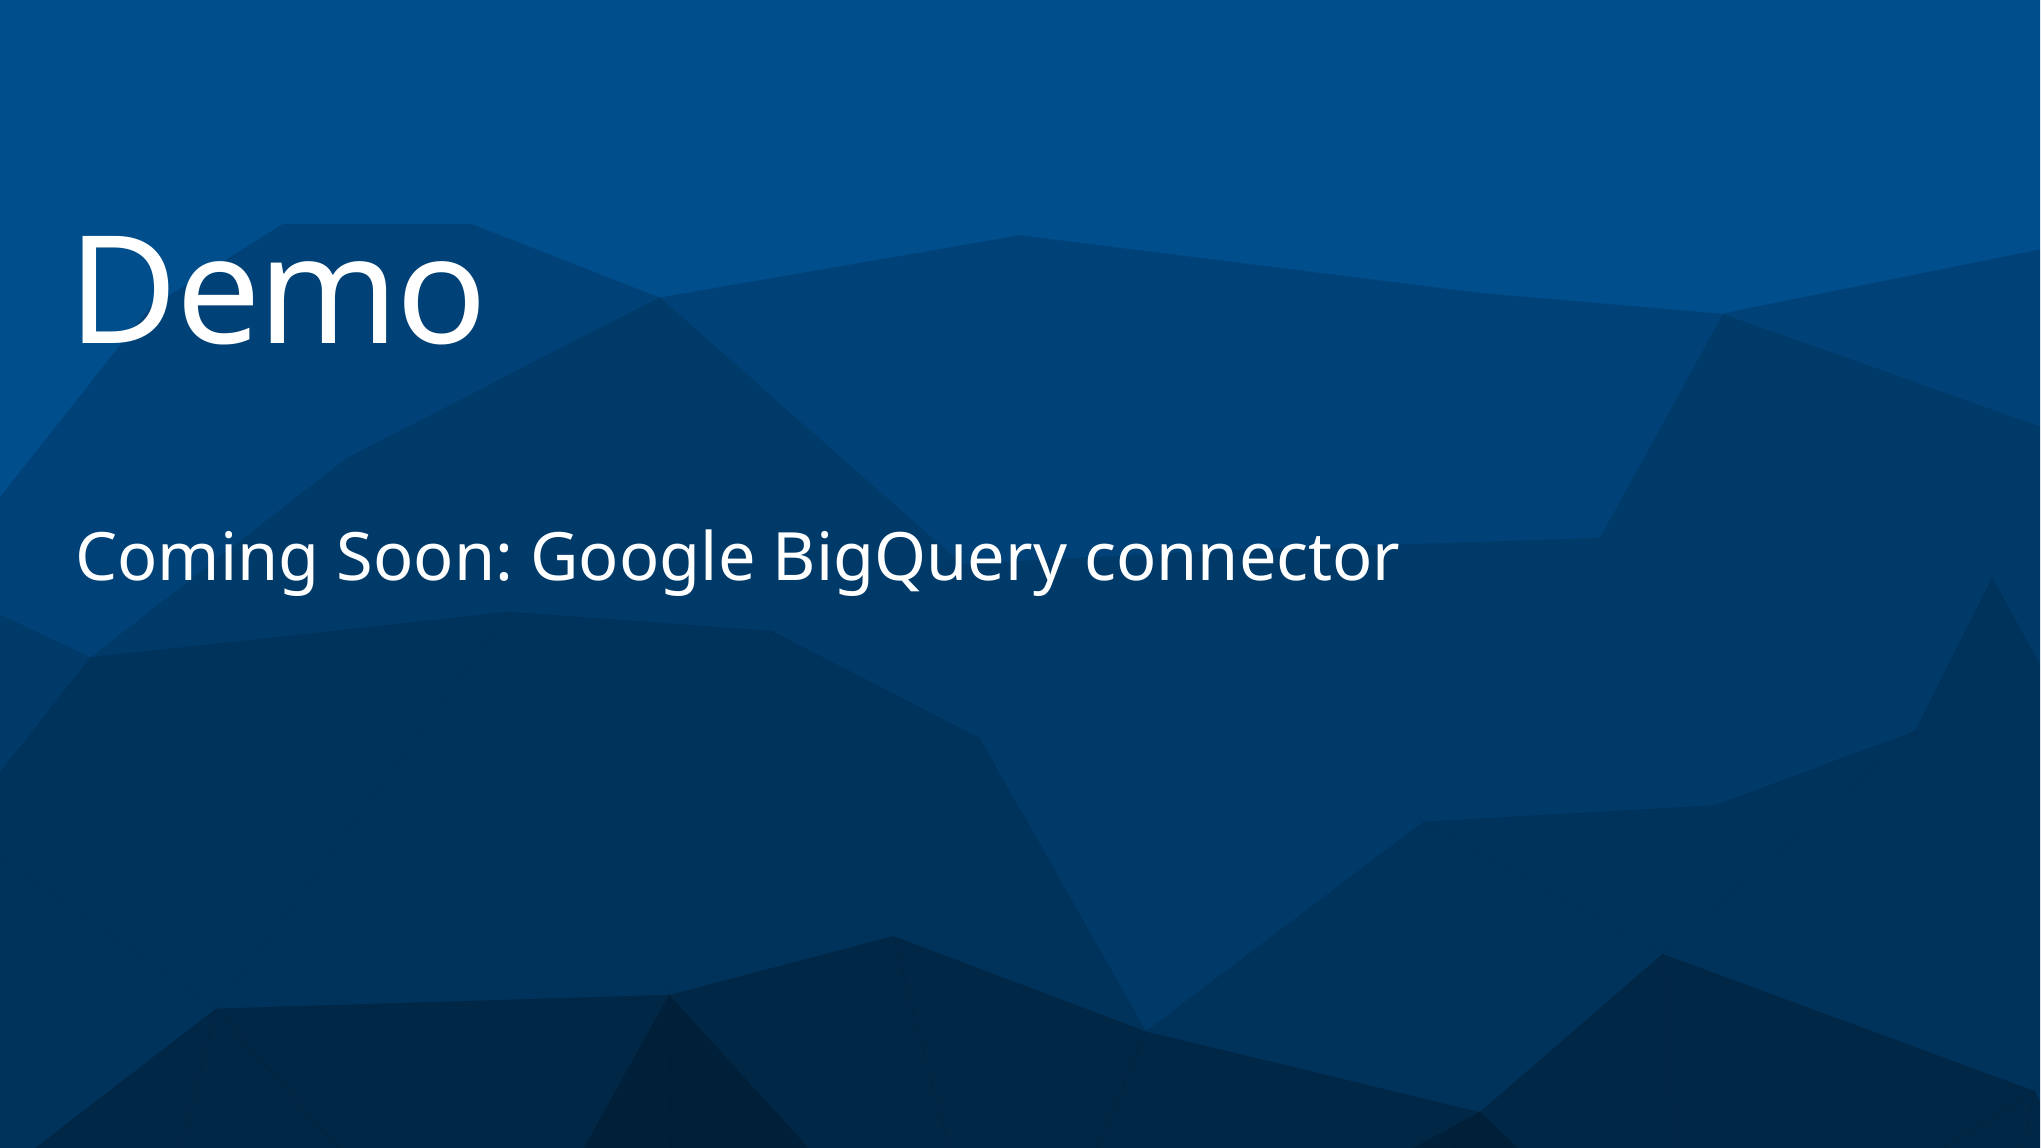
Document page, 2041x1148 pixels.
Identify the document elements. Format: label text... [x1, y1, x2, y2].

list Coming Soon: Google BigQuery connector [45, 499, 1696, 621]
title Demo [45, 199, 1695, 394]
picture [0, 0, 2041, 1148]
